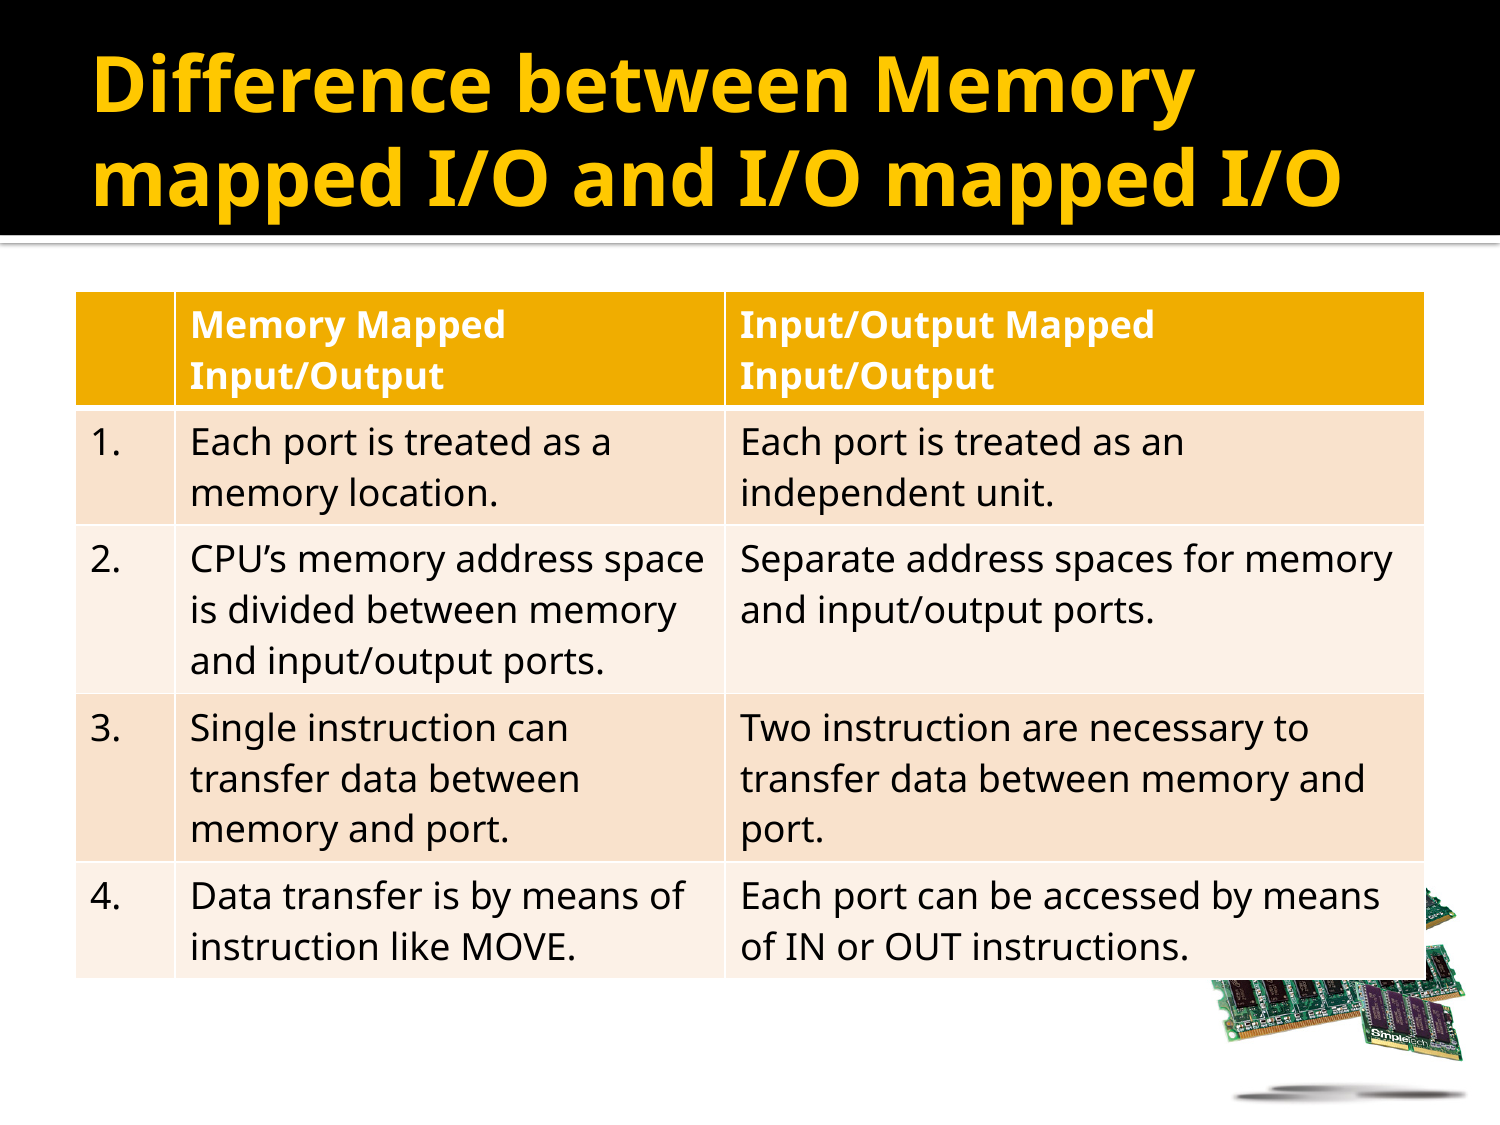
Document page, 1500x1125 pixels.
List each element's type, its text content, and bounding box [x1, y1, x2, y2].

table_header Input/Output Mapped Input/Output [726, 292, 1424, 405]
table_cell Each port can be accessed by means of IN or OUT instructions. [726, 863, 1424, 978]
table_cell Separate address spaces for memory and input/output ports. [726, 526, 1424, 693]
table_cell Each port is treated as an independent unit. [726, 411, 1424, 524]
table_header [76, 292, 174, 405]
table_cell Each port is treated as a memory location. [176, 411, 724, 524]
table_cell Single instruction can transfer data between memory and port. [176, 694, 724, 861]
table_cell Data transfer is by means of instruction like MOVE. [176, 863, 724, 978]
table_cell 2. [76, 526, 174, 693]
table_header Memory Mapped Input/Output [176, 292, 724, 405]
picture [1187, 837, 1490, 1117]
table_cell 1. [76, 411, 174, 524]
title Difference between Memory mapped I/O and I/O mapped I/O [75, 25, 1425, 231]
table_cell 4. [76, 863, 174, 978]
table_cell 3. [76, 694, 174, 861]
table_cell Two instruction are necessary to transfer data between memory and port. [726, 694, 1424, 861]
table_cell CPU’s memory address space is divided between memory and input/output ports. [176, 526, 724, 693]
